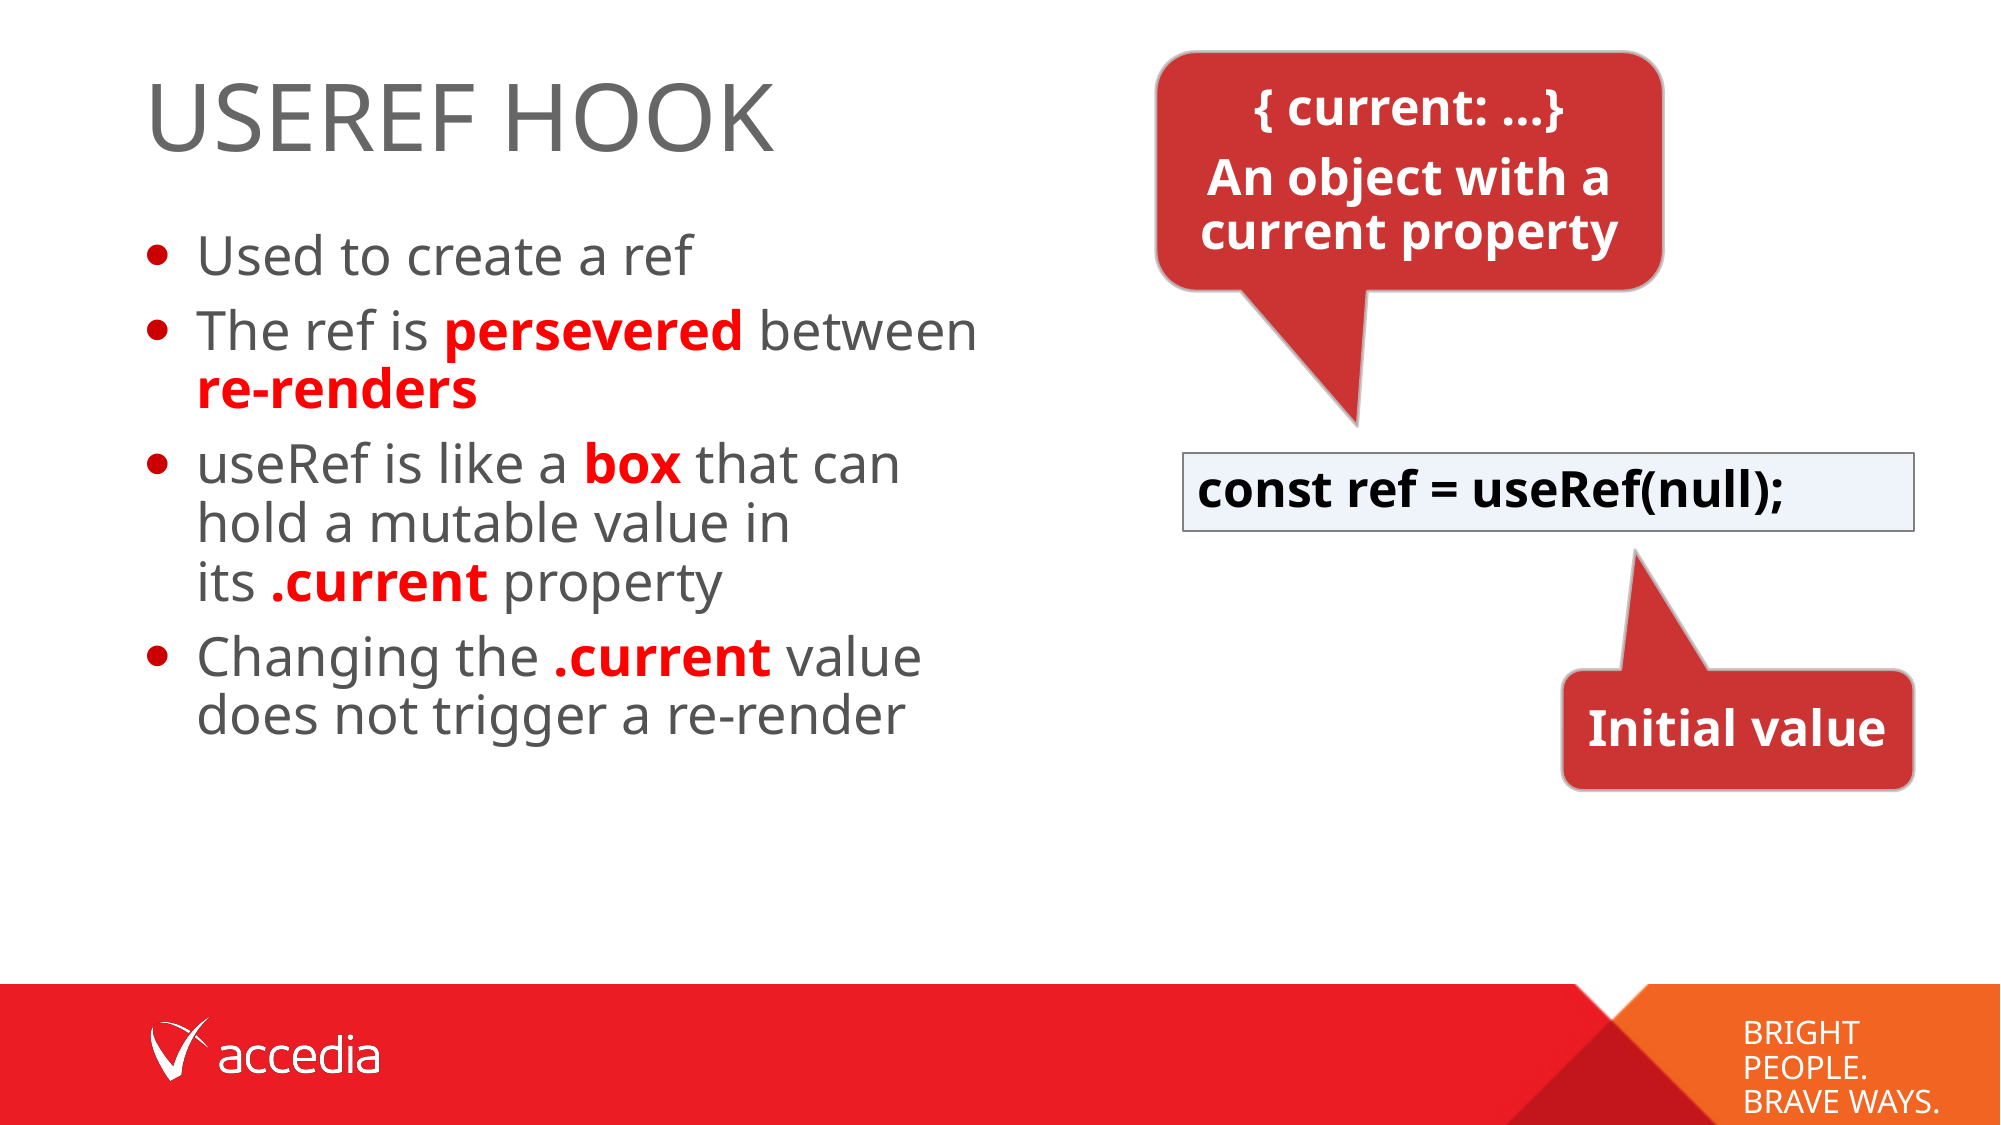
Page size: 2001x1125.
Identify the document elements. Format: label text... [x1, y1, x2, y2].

picture [0, 984, 2000, 1125]
text_box const ref = useRef(null); [1182, 453, 1914, 531]
title USEref hook [136, 46, 1863, 195]
text_box Initial value [1559, 547, 1917, 793]
list Used to create a ref The ref is persevered between re-renders useRef is like a box that can hold a mutable value in its .current property Changing the .current value does not trigger a re-render [136, 220, 1020, 960]
text_box { current: …} An object with a current property [1153, 49, 1666, 429]
